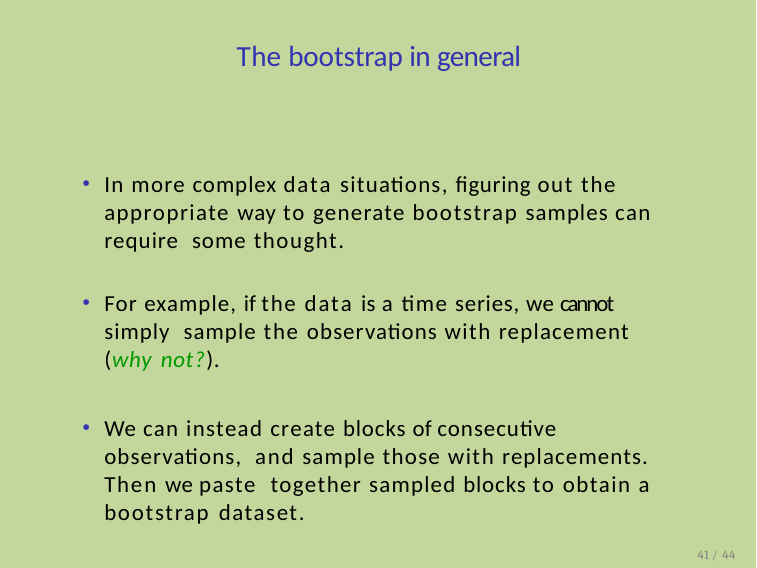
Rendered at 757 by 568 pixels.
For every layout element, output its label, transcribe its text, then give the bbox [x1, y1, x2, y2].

text_box In more complex data situations, figuring out the appropriate way to generate bootstrap samples can require some thought. For example, if the data is a time series, we cannot simply sample the observations with replacement (why not?). We can instead create blocks of consecutive observations, and sample those with replacements. Then we paste together sampled blocks to obtain a bootstrap dataset. [80, 168, 693, 525]
title The bootstrap in general [216, 34, 540, 133]
slide_number 41 / 44 [691, 548, 743, 568]
